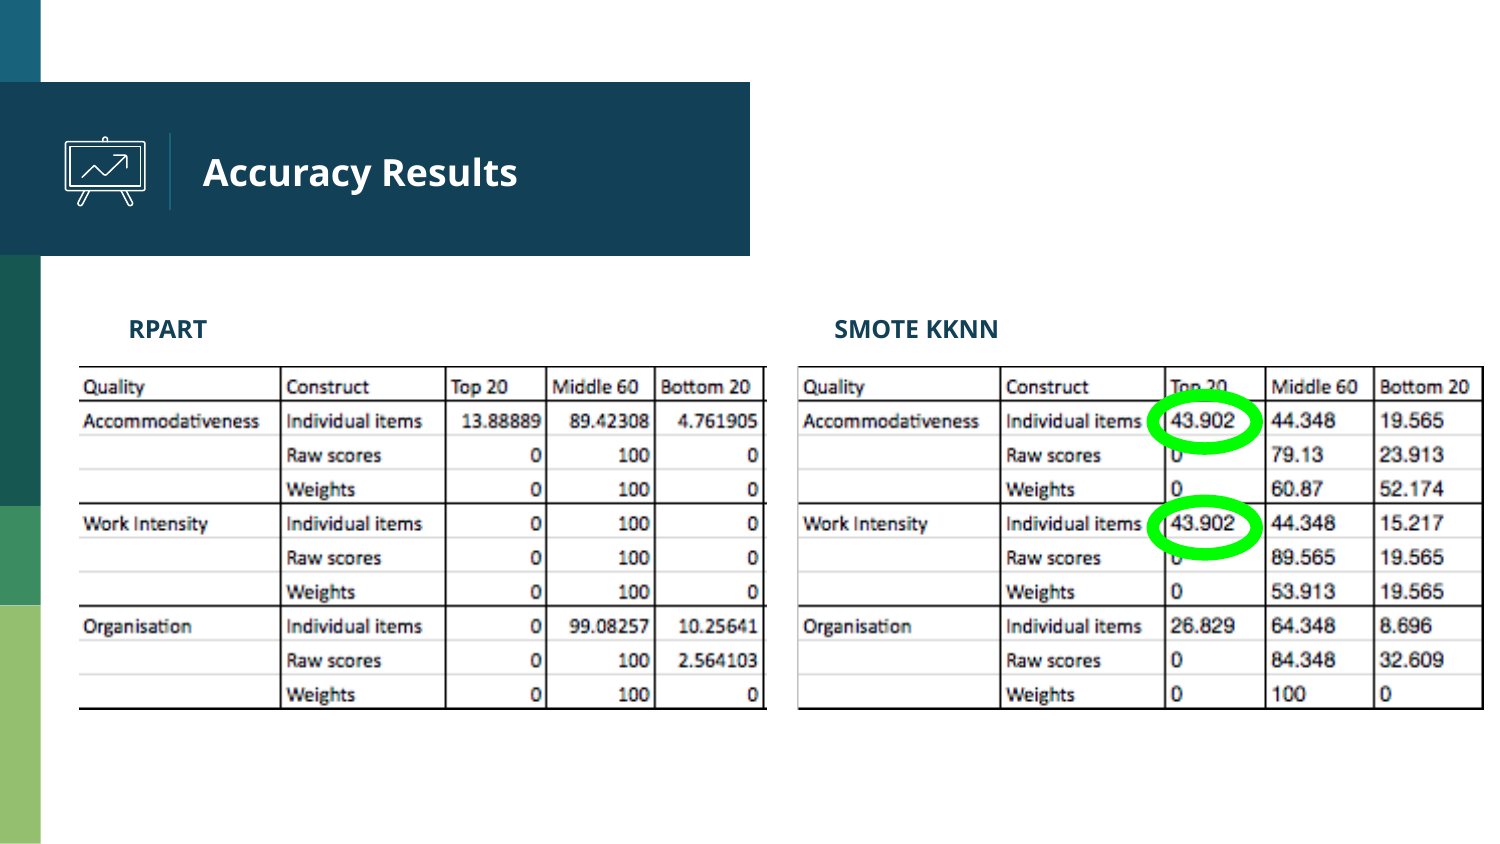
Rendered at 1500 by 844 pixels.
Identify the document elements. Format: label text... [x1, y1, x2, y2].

title SMOTE KKNN [819, 298, 1138, 364]
title RPART [113, 298, 432, 364]
picture [797, 366, 1485, 711]
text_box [65, 136, 146, 206]
title Accuracy Results [187, 87, 715, 256]
picture [79, 366, 767, 711]
